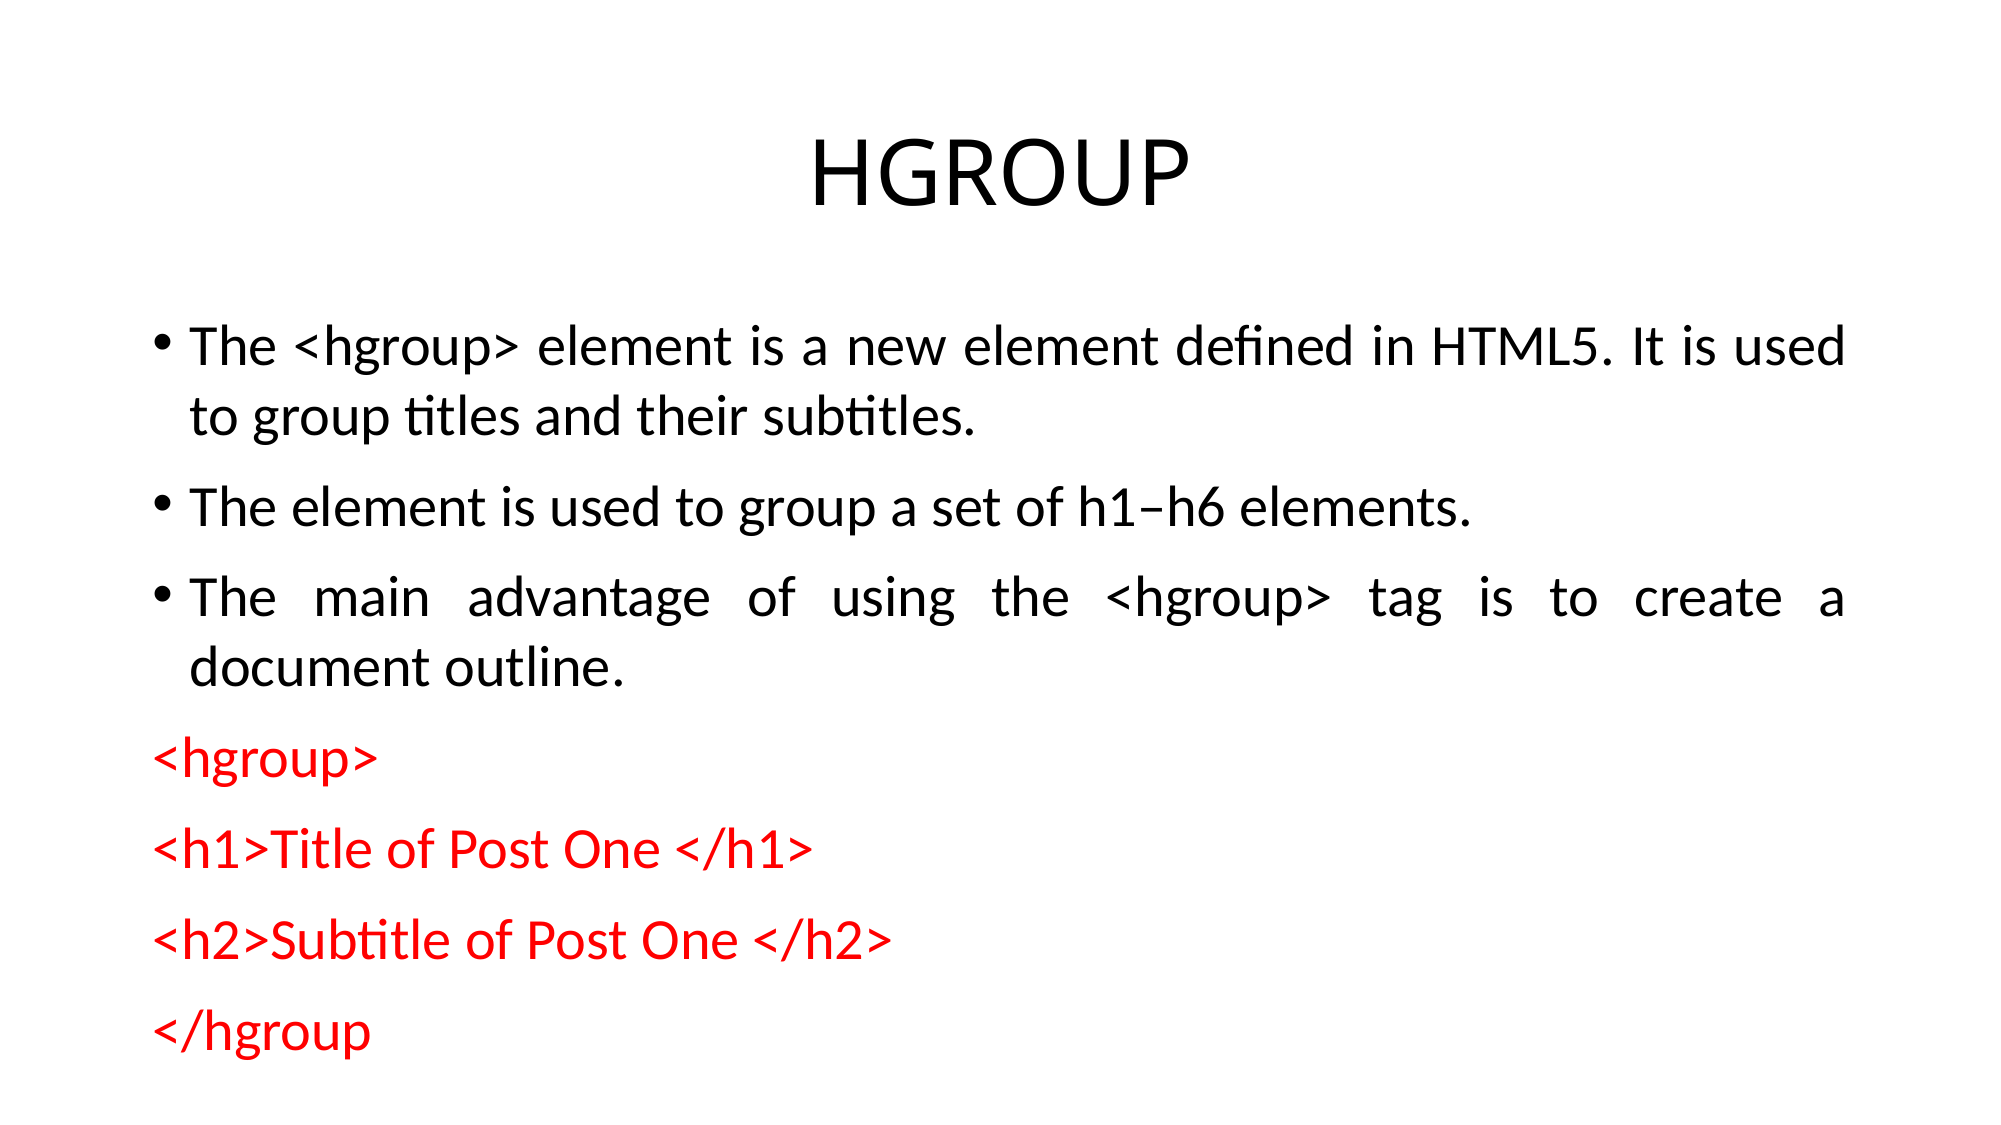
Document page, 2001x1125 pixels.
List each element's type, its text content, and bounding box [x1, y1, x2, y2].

text_box The <hgroup> element is a new element defined in HTML5. It is used to group titles and their subtitles. The element is used to group a set of h1–h6 elements. The main advantage of using the <hgroup> tag is to create a document outline. <hgroup> <h1>Title of Post One </h1> <h2>Subtitle of Post One </h2> </hgroup [137, 299, 1863, 1014]
text_box HGROUP [137, 59, 1863, 278]
